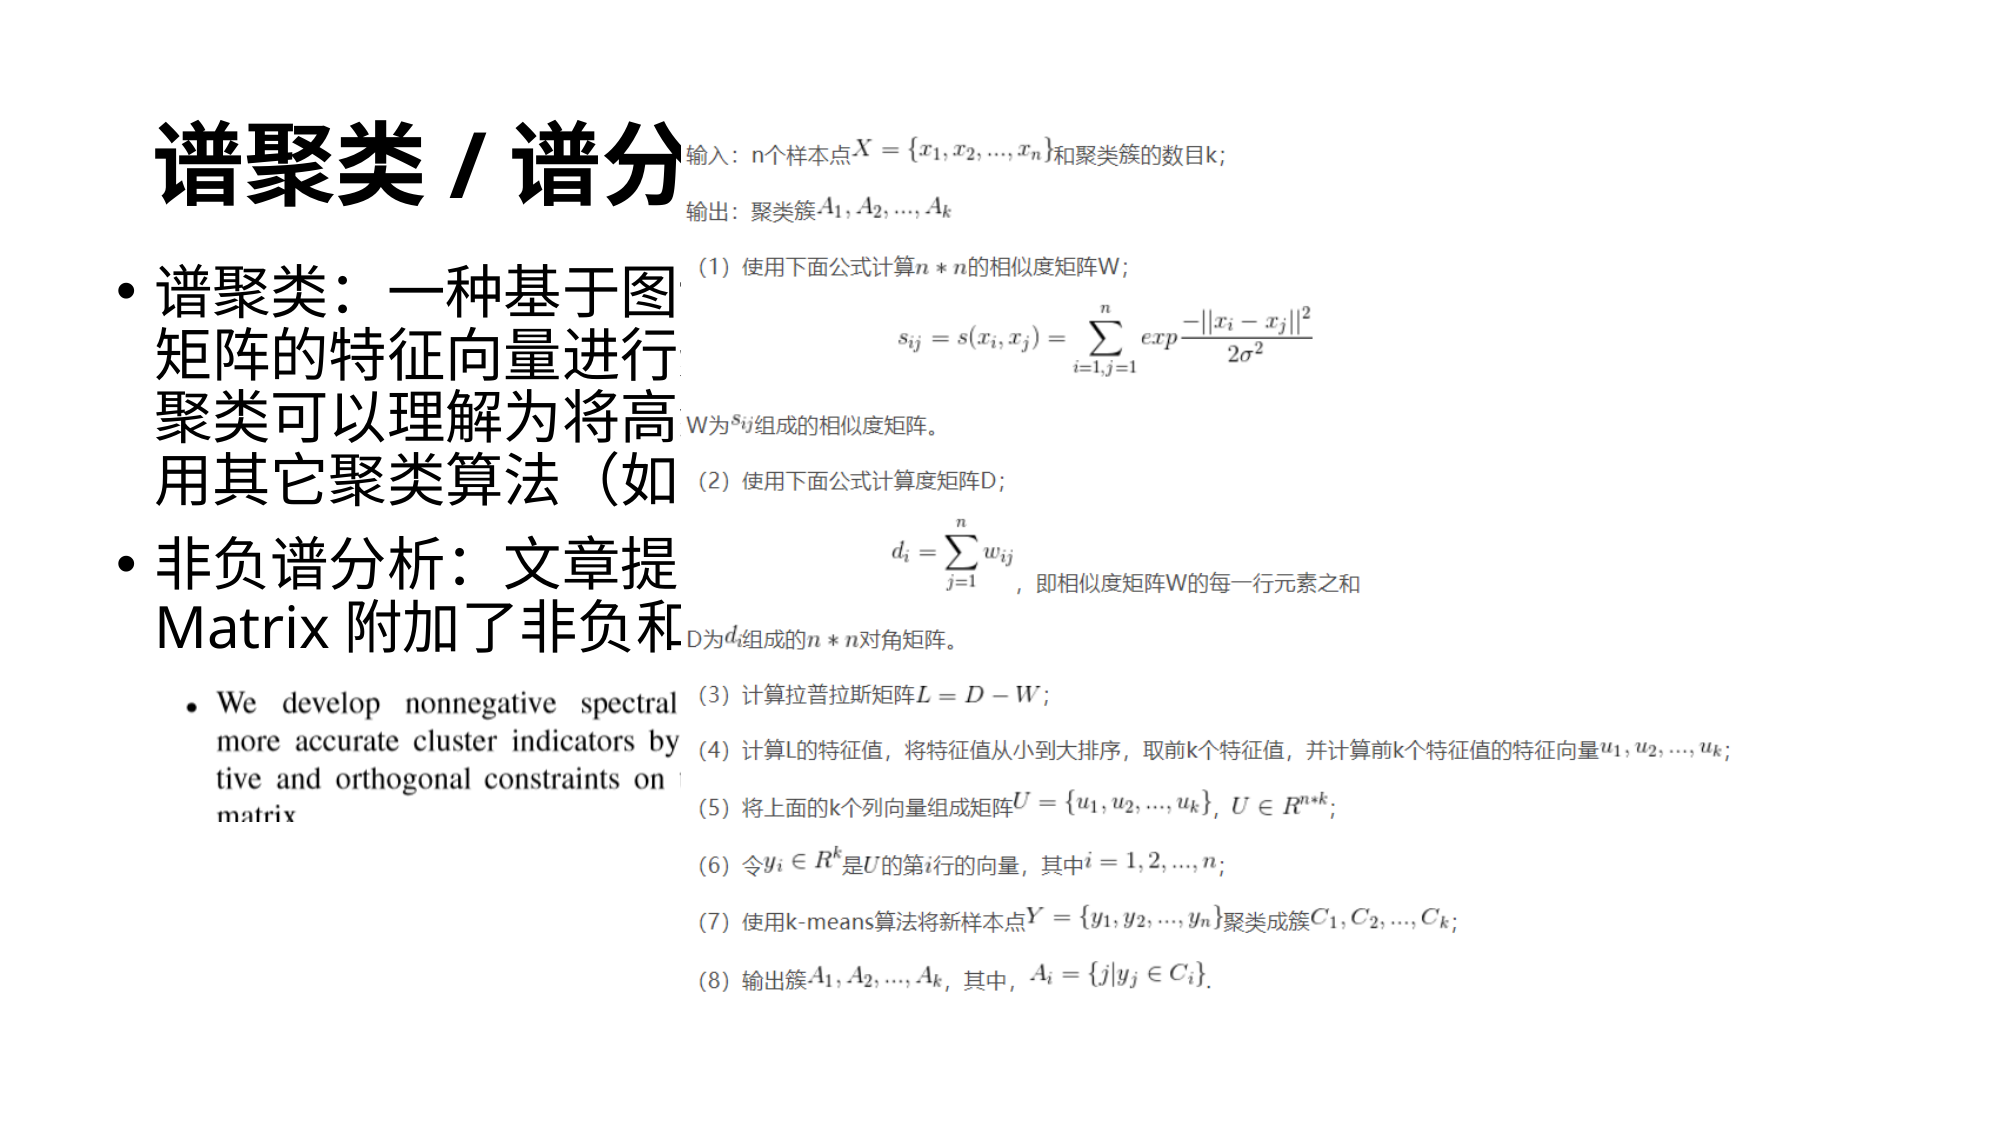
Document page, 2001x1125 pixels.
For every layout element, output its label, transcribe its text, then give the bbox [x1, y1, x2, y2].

list 谱聚类：一种基于图论的聚类方法，通过对样本数据的拉普拉斯矩阵的特征向量进行聚类，从而达到对样本数据聚类的目的。谱聚类可以理解为将高维空间的数据映射到低维，然后在低维空间用其它聚类算法（如KMeans）进行聚类 非负谱分析：文章提出的非负谱分析方法是对聚类的Indicator Matrix附加了非负和正交约束来使聚类指标更加精确 [101, 255, 681, 969]
picture [183, 112, 1909, 1013]
title 谱聚类/谱分析 [137, 59, 1863, 255]
